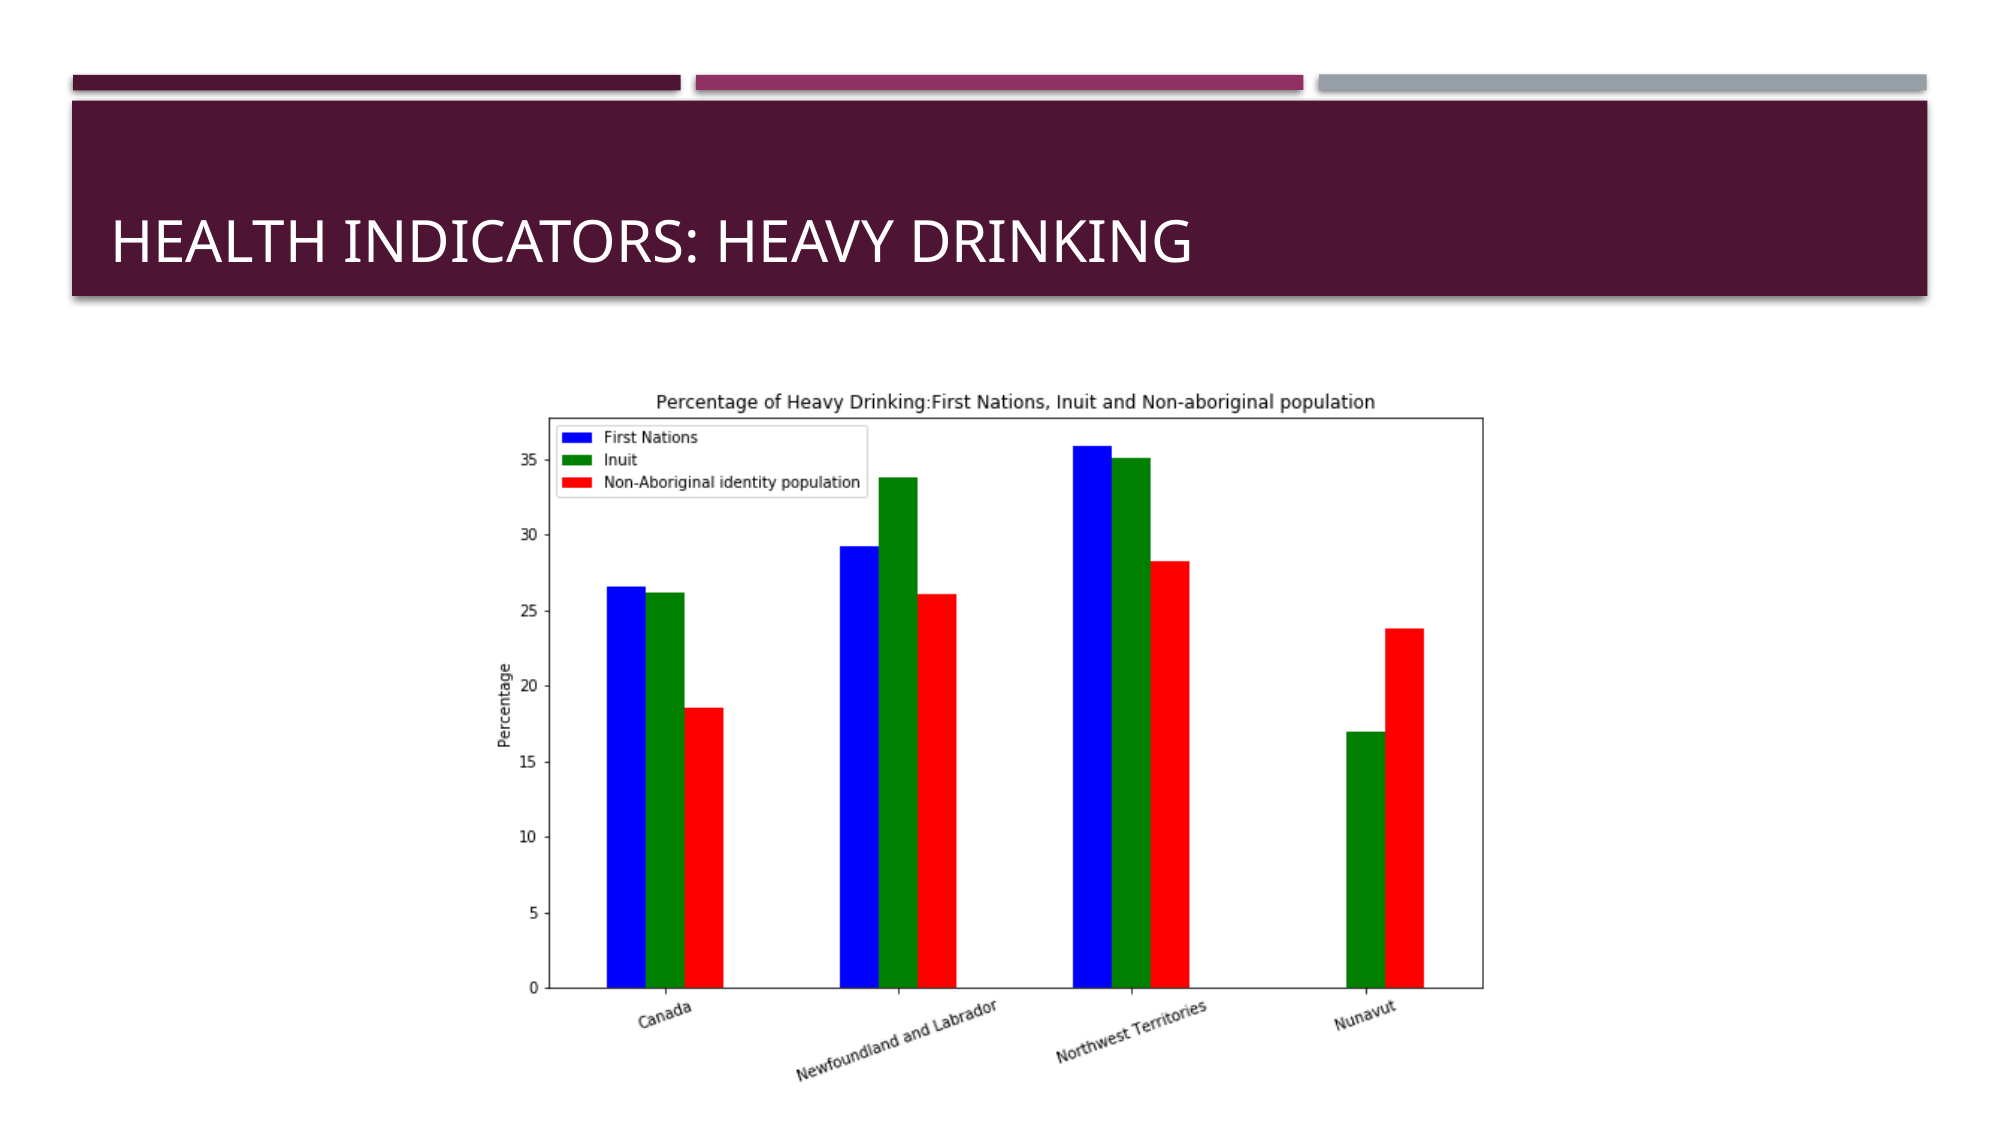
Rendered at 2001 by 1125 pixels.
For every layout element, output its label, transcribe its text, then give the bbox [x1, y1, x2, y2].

title Health indicators: Heavy Drinking [95, 115, 1905, 282]
picture [397, 328, 1603, 1082]
